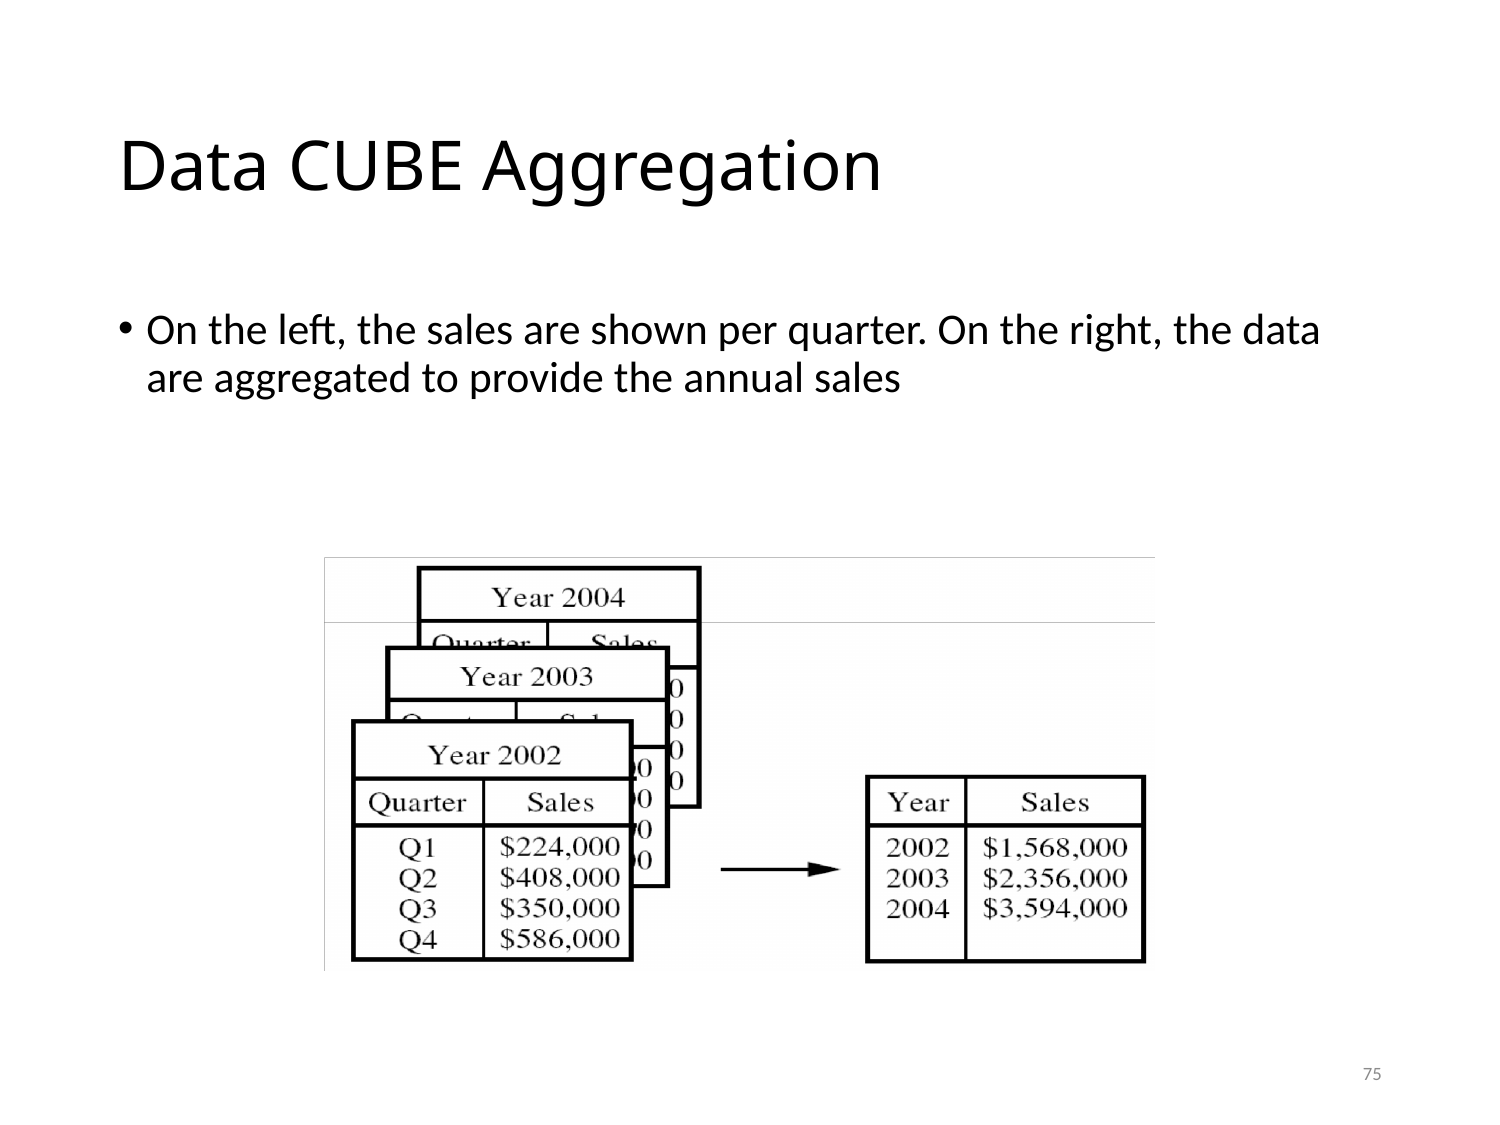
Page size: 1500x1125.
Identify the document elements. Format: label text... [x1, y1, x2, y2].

list On the left, the sales are shown per quarter. On the right, the data are aggregated to provide the annual sales [103, 299, 1397, 1014]
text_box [324, 557, 1155, 971]
title Data CUBE Aggregation [103, 59, 1397, 278]
slide_number 75 [1059, 1042, 1397, 1103]
